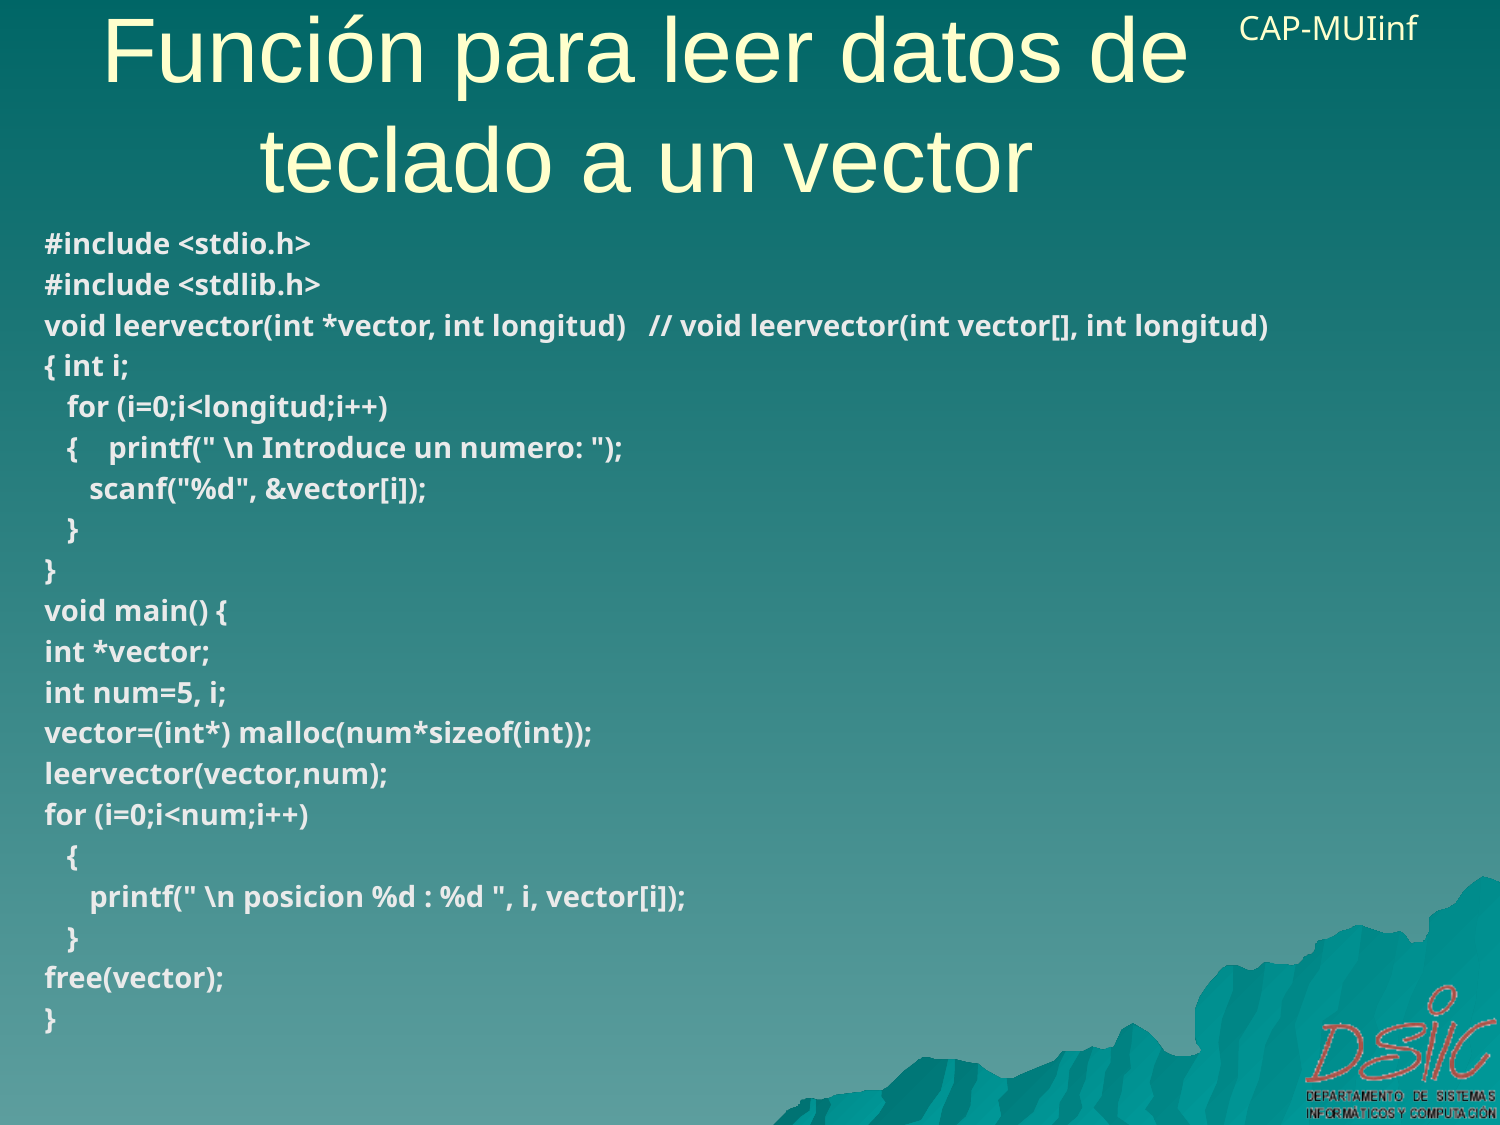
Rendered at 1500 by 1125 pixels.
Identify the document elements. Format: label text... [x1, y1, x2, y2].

picture [1304, 979, 1500, 1125]
title Función para leer datos de teclado a un vector [0, 19, 1294, 183]
list #include <stdio.h> #include <stdlib.h> void leervector(int *vector, int longitud) // void leervector(int vector[], int longitud) { int i; for (i=0;i<longitud;i++) { printf(" \n Introduce un numero: "); scanf("%d", &vector[i]); } } void main() { int *vector; int num=5, i; vector=(int*) malloc(num*sizeof(int)); leervector(vector,num); for (i=0;i<num;i++) { printf(" \n posicion %d : %d ", i, vector[i]); } free(vector); } [29, 217, 1500, 890]
